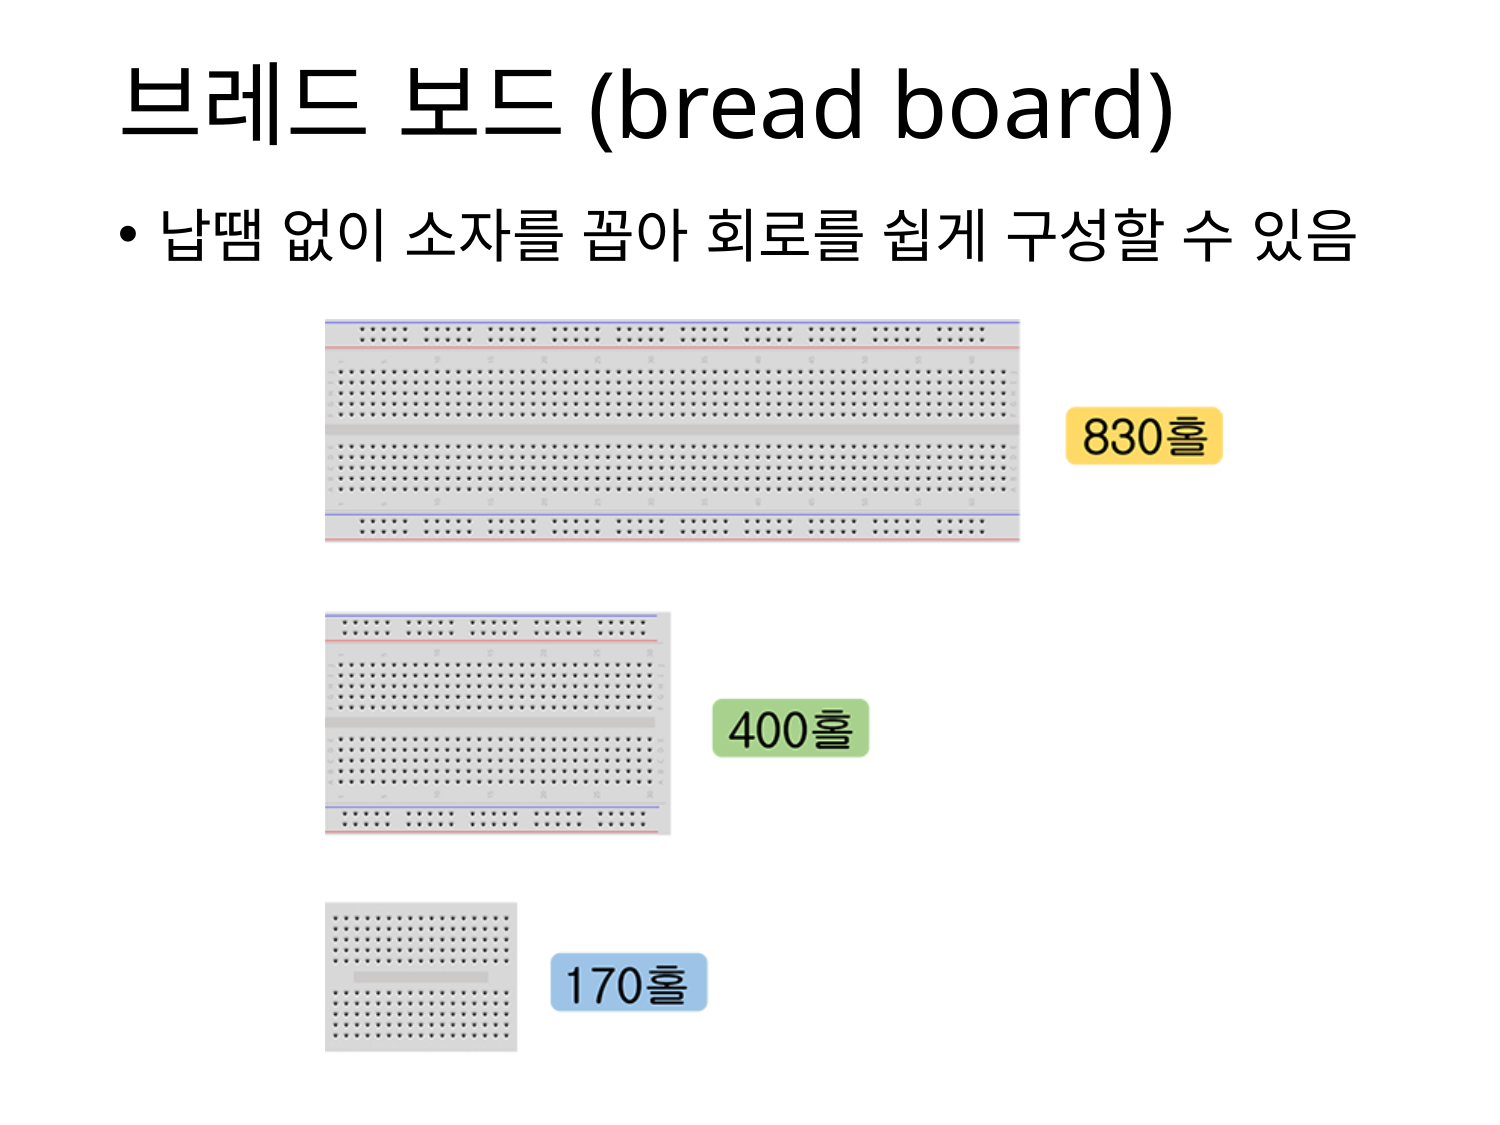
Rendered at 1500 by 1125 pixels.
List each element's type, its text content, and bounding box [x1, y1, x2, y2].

title 브레드 보드(bread board) [103, 0, 1397, 177]
picture [325, 319, 1310, 1056]
text_box 납땜 없이 소자를 꼽아 회로를 쉽게 구성할 수 있음 [103, 177, 1397, 296]
